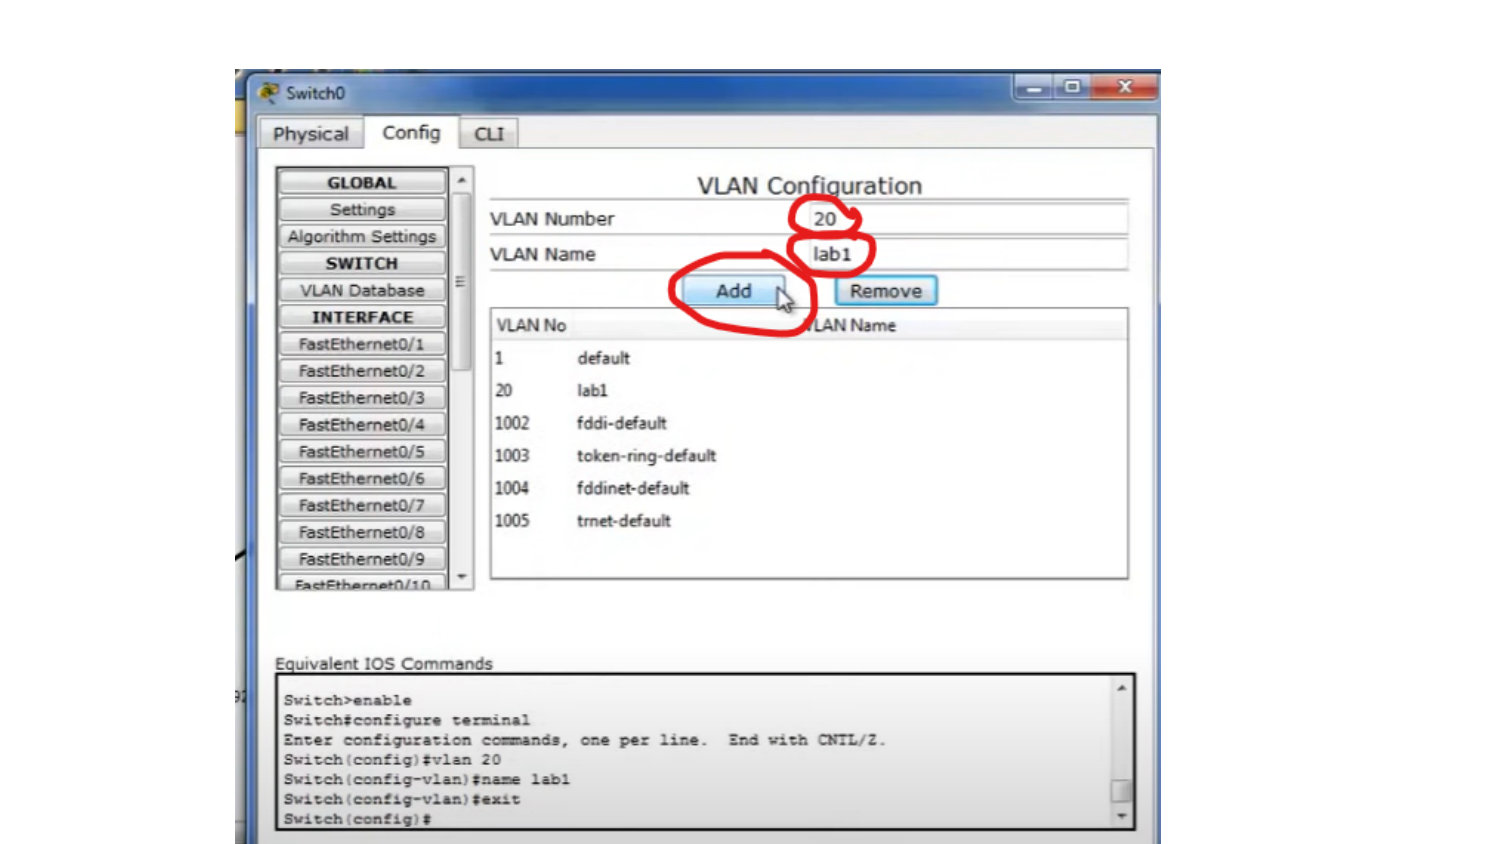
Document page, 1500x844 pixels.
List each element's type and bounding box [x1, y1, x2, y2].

picture [234, 69, 1161, 844]
